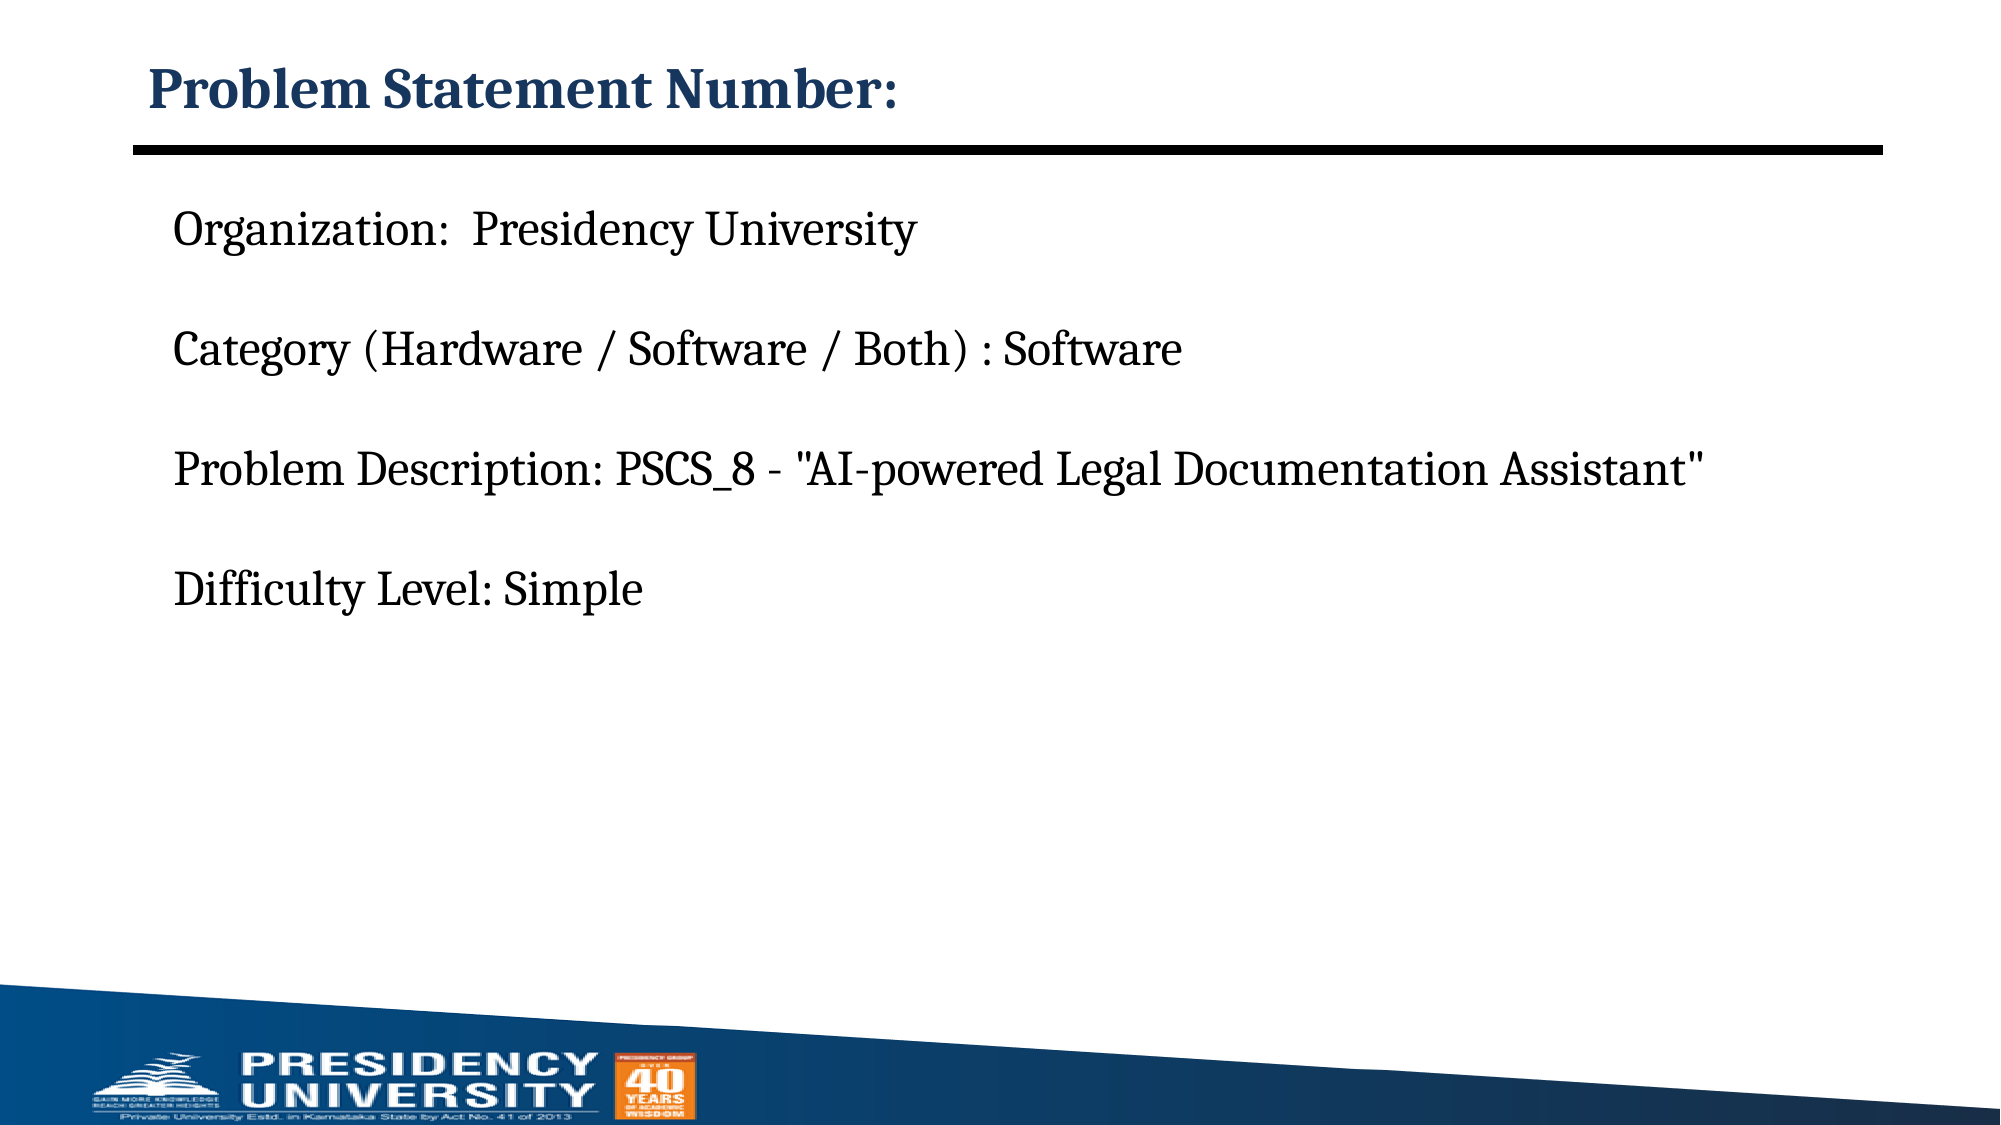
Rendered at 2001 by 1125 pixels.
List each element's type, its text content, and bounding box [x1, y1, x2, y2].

picture [0, 982, 2000, 1125]
title Problem Statement Number: [133, 45, 1884, 125]
list Organization: Presidency University Category (Hardware / Software / Both) : Software Problem Description: PSCS_8 - "AI-powered Legal Documentation Assistant" Difficulty Level: Simple [133, 187, 1884, 1000]
